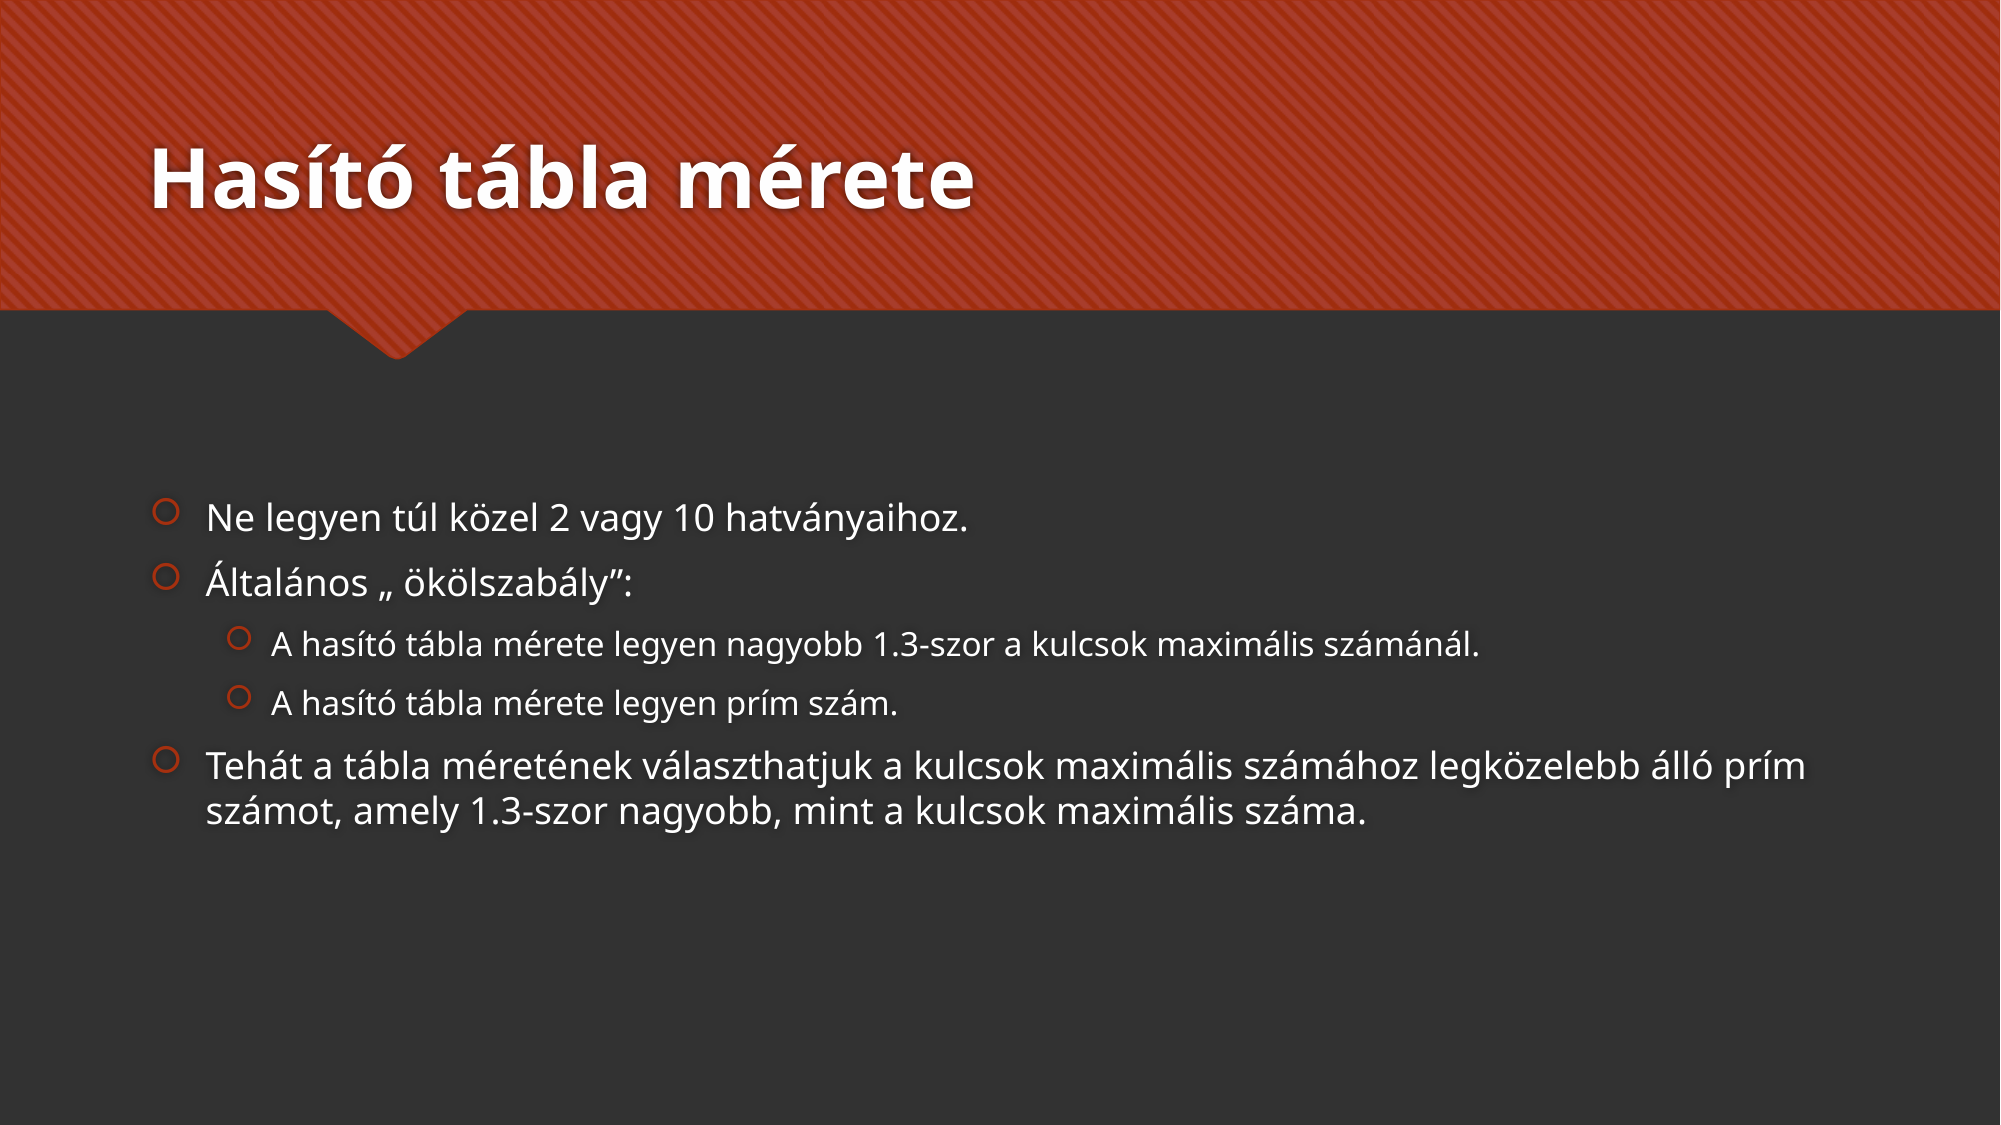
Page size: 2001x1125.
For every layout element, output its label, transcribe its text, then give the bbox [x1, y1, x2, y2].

list Ne legyen túl közel 2 vagy 10 hatványaihoz. Általános „ ökölszabály”: A hasító tábla mérete legyen nagyobb 1.3-szor a kulcsok maximális számánál. A hasító tábla mérete legyen prím szám. Tehát a tábla méretének választhatjuk a kulcsok maximális számához legközelebb álló prím számot, amely 1.3-szor nagyobb, mint a kulcsok maximális száma. [134, 364, 1866, 962]
title Hasító tábla mérete [132, 73, 1868, 233]
